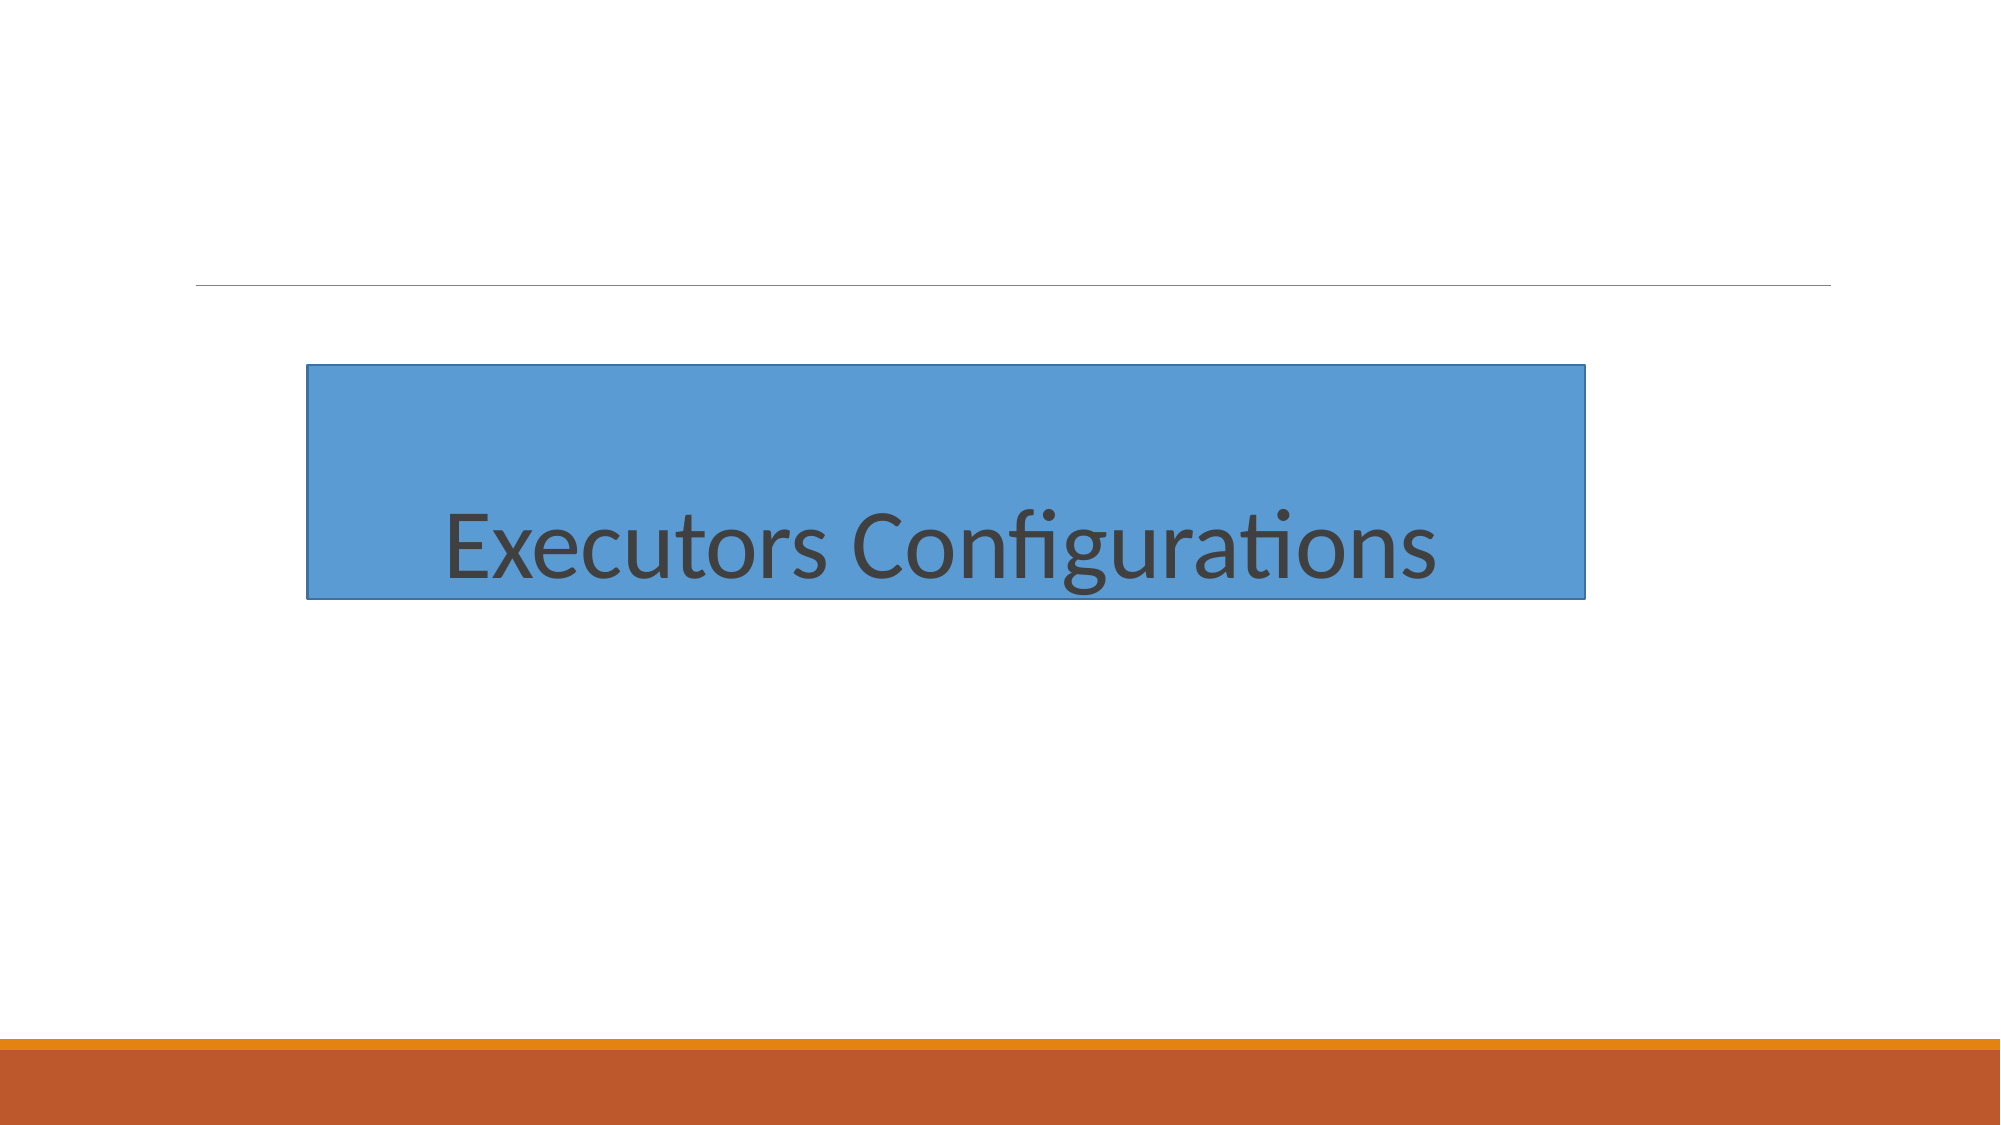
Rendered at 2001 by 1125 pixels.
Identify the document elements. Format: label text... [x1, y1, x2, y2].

title Executors Configurations [307, 364, 1586, 599]
